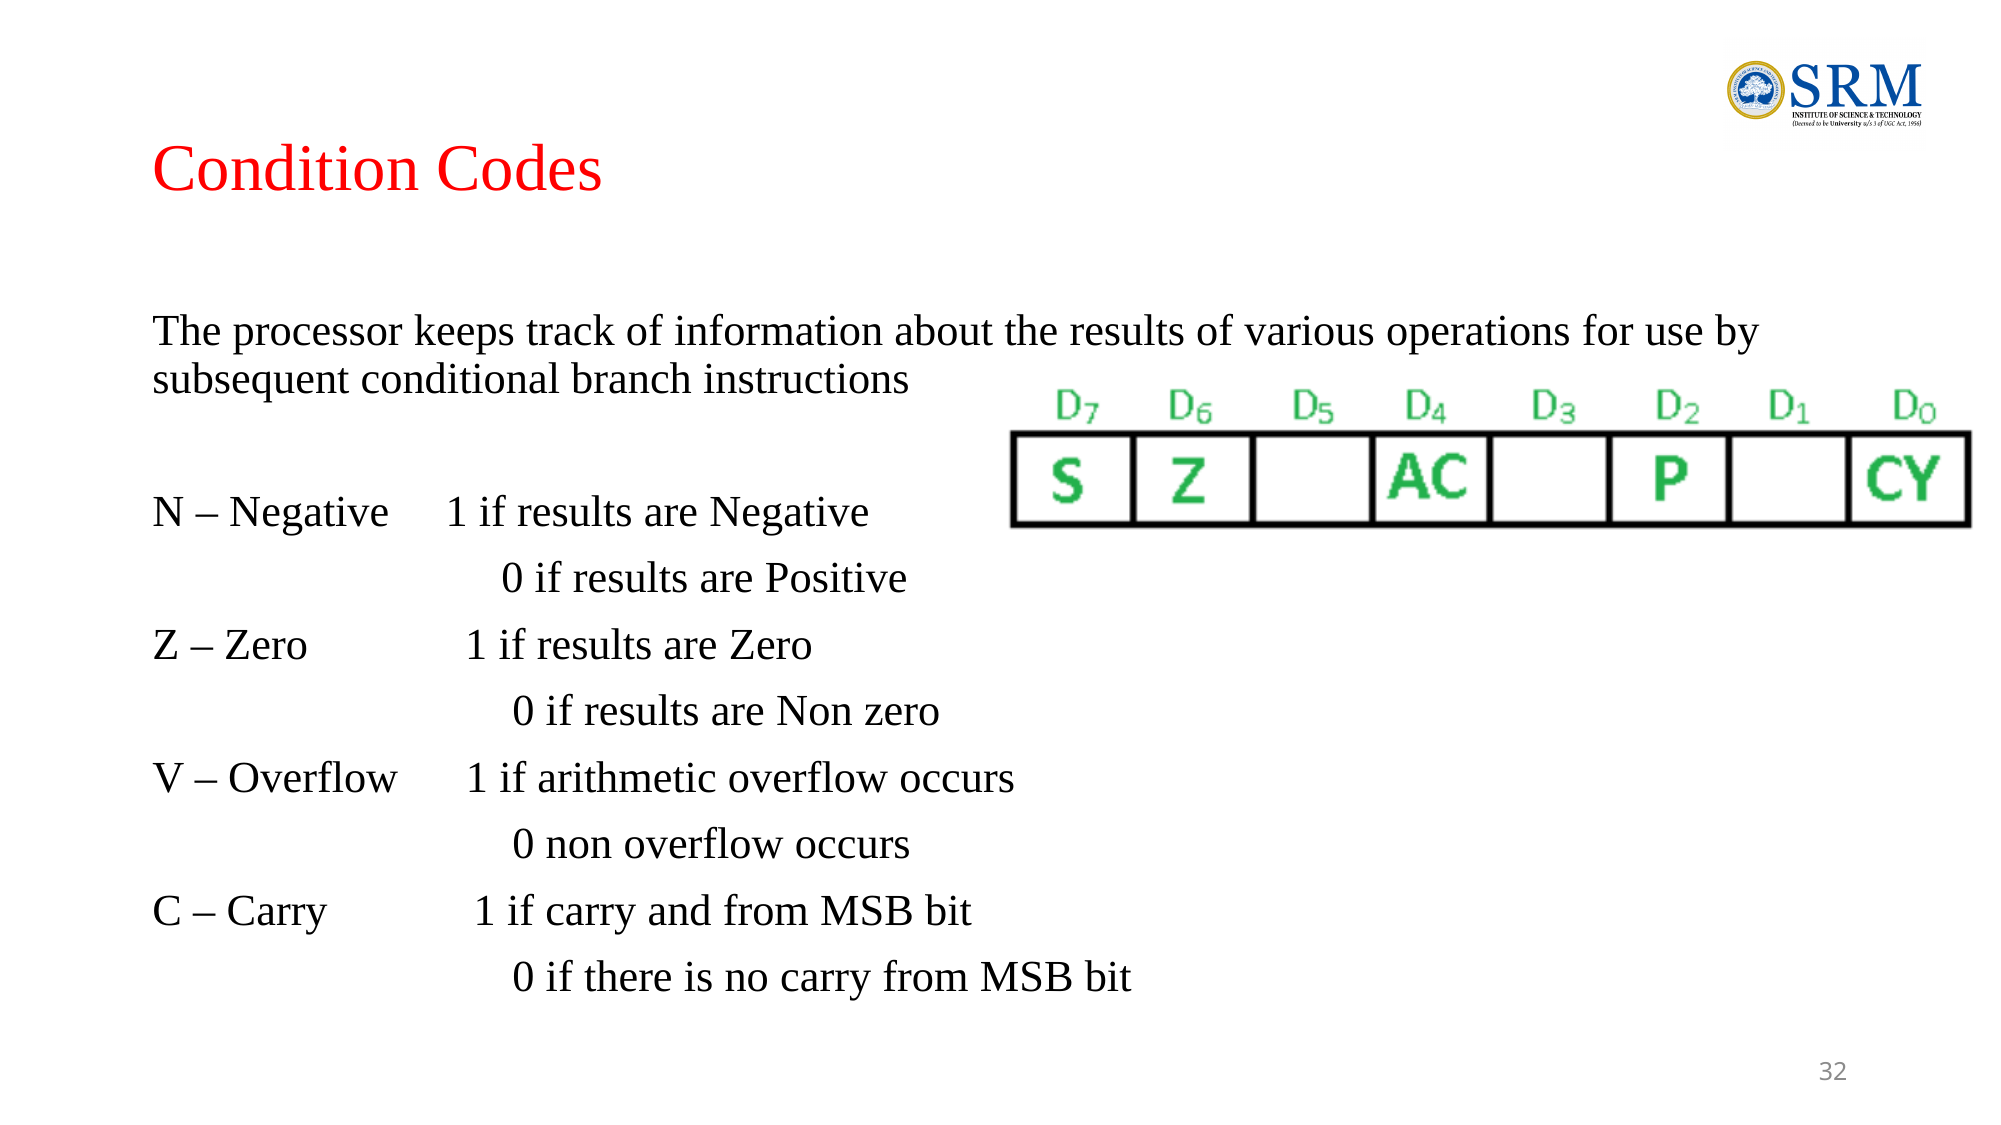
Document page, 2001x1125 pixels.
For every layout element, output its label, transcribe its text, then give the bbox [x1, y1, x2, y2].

list The processor keeps track of information about the results of various operations for use by subsequent conditional branch instructions N – Negative 1 if results are Negative 0 if results are Positive Z – Zero 1 if results are Zero 0 if results are Non zero V – Overflow 1 if arithmetic overflow occurs 0 non overflow occurs C – Carry 1 if carry and from MSB bit 0 if there is no carry from MSB bit [137, 299, 1863, 1014]
slide_number 32 [1412, 1042, 1863, 1103]
picture [1723, 37, 1926, 151]
picture [1003, 372, 1984, 558]
title Condition Codes [137, 59, 1863, 278]
